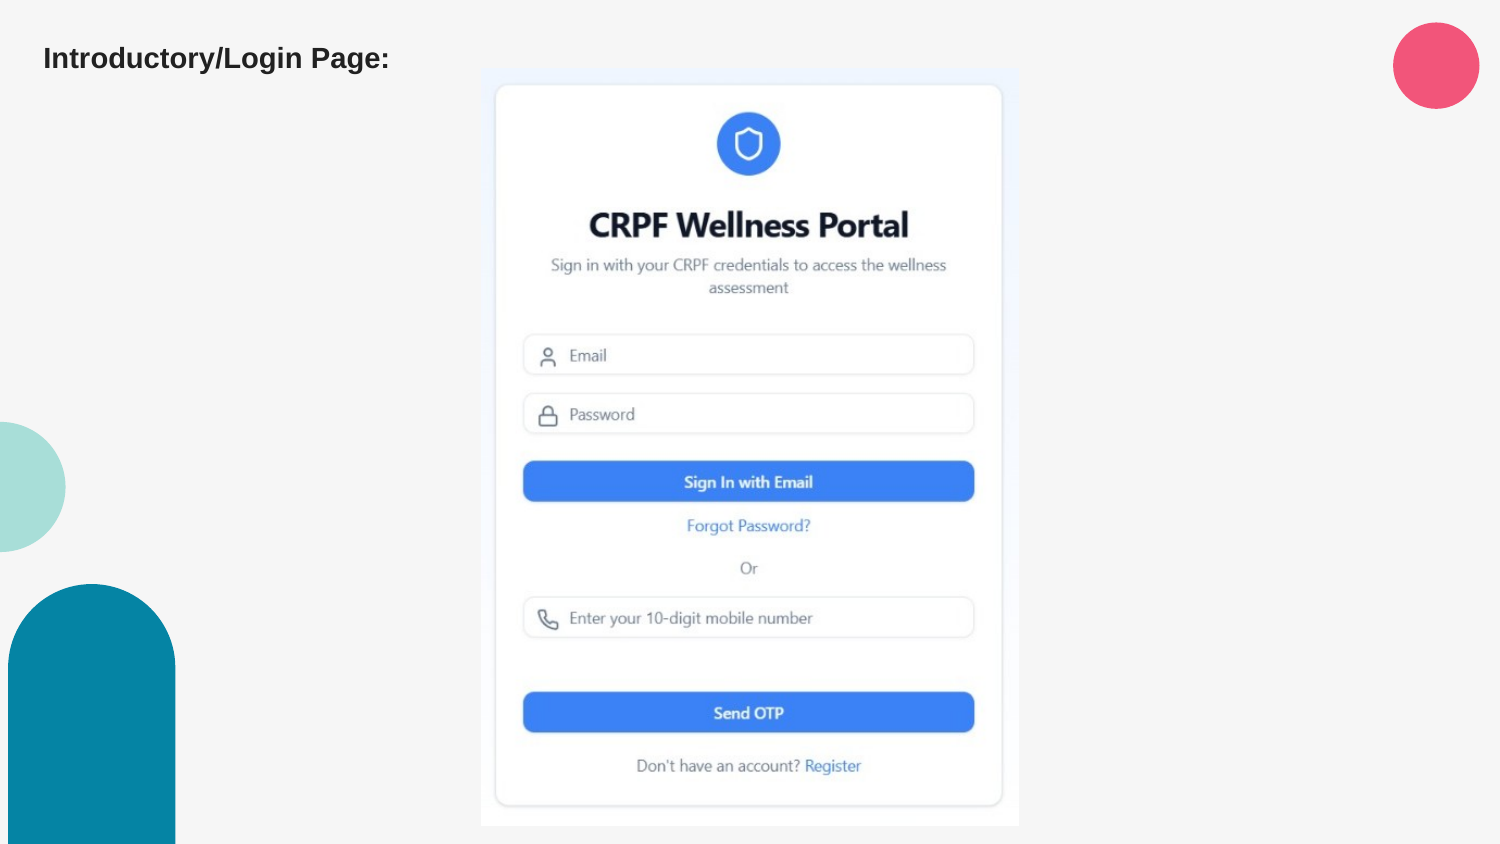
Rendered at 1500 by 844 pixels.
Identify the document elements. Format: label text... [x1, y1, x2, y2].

picture [480, 68, 1020, 827]
text_box Introductory/Login Page: [28, 24, 585, 262]
